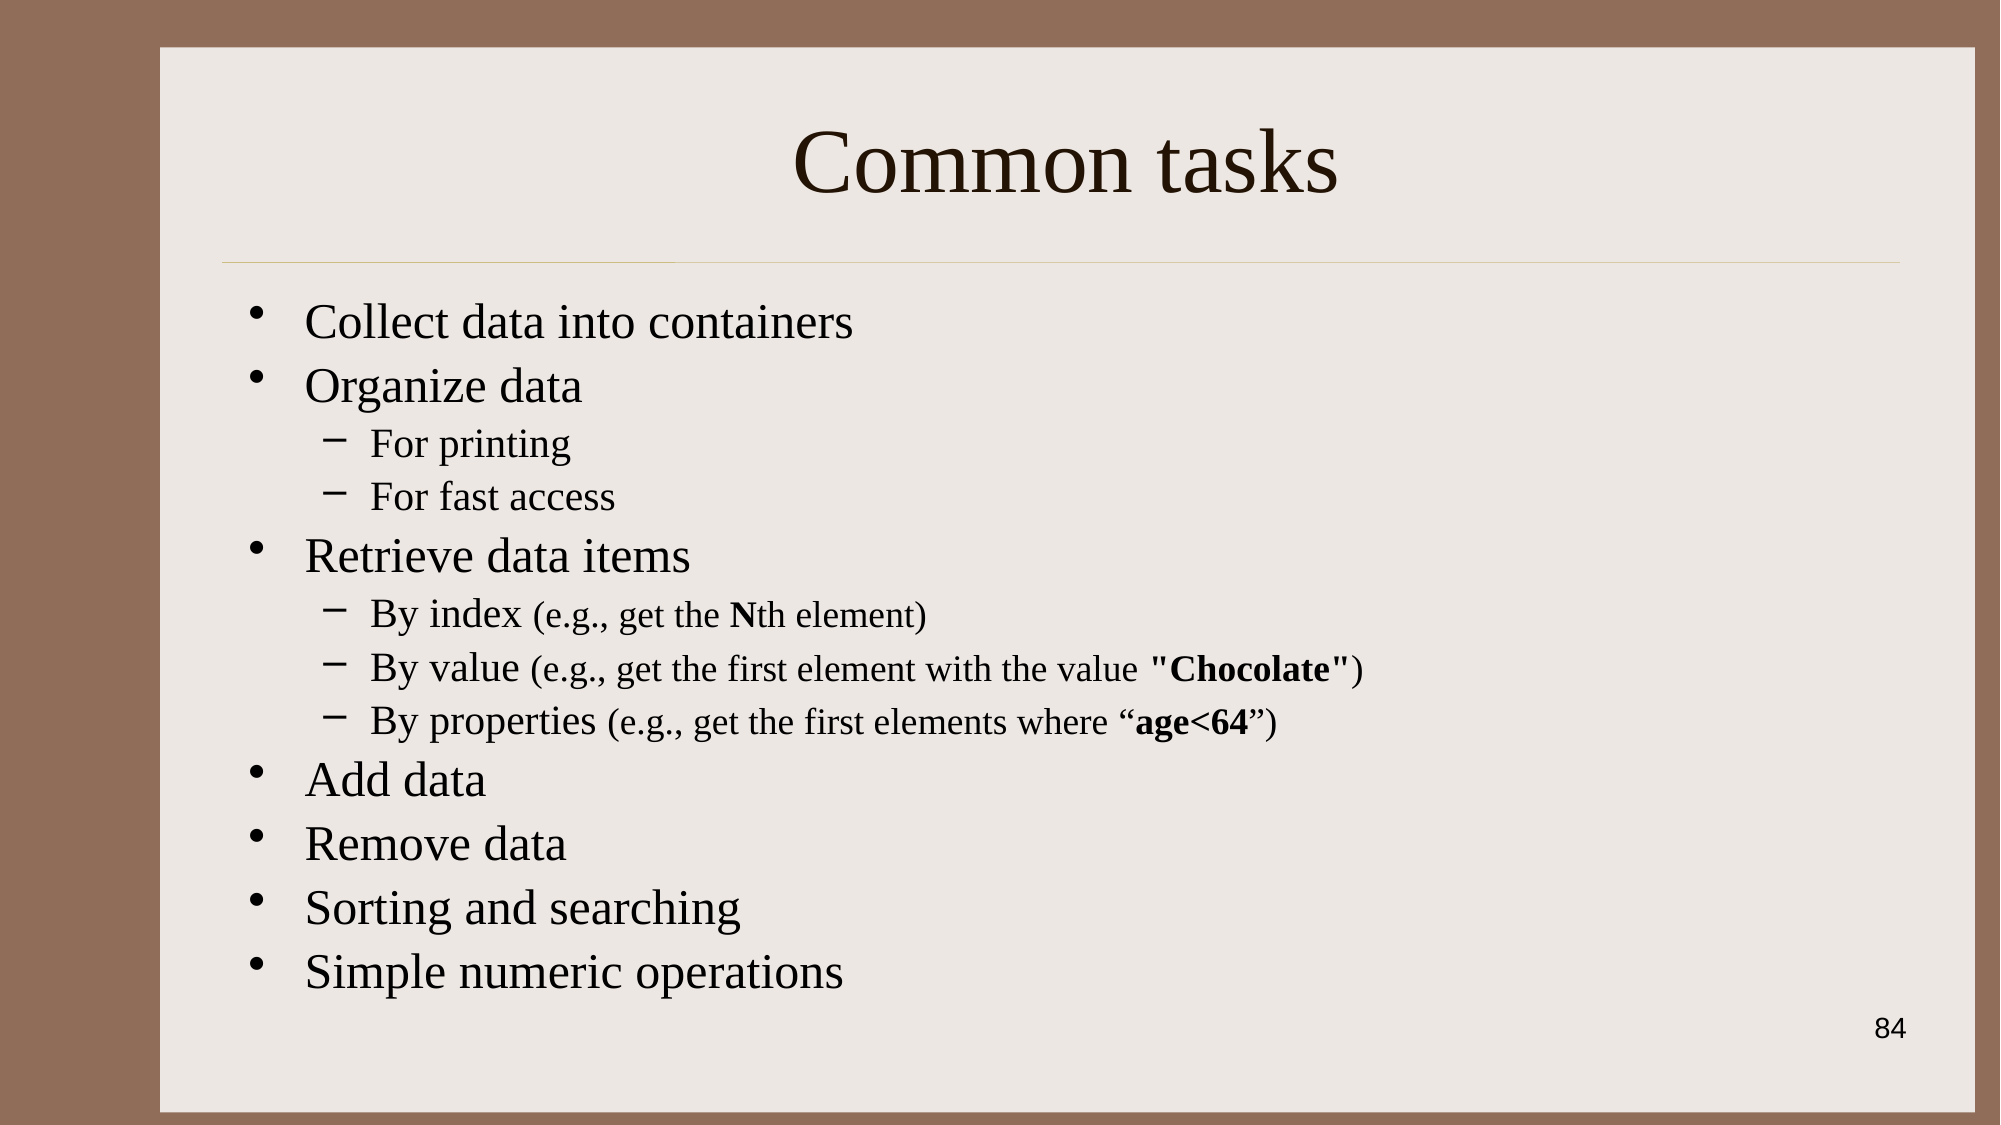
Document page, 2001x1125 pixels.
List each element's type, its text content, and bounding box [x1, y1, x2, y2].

slide_number 84 [1505, 1001, 1922, 1077]
title Common tasks [233, 62, 1900, 250]
list Collect data into containers Organize data For printing For fast access Retrieve data items By index (e.g., get the Nth element) By value (e.g., get the first element with the value "Chocolate") By properties (e.g., get the first elements where “age<64”) Add data Remove data Sorting and searching Simple numeric operations [233, 287, 1900, 963]
